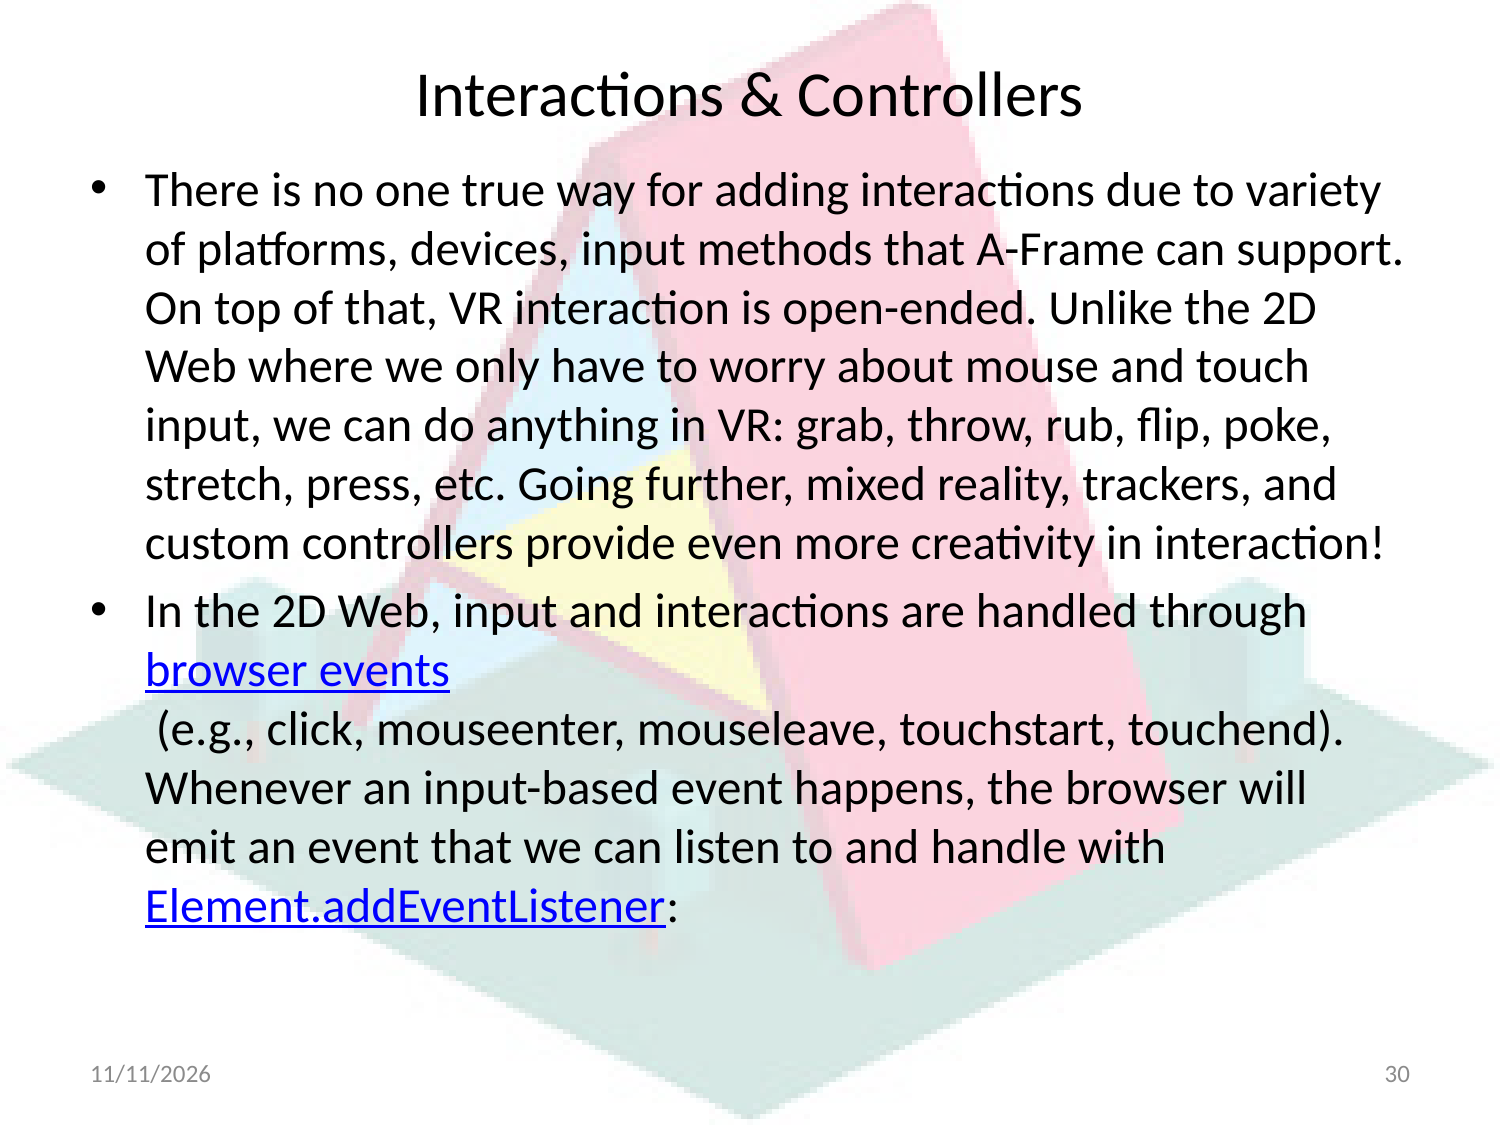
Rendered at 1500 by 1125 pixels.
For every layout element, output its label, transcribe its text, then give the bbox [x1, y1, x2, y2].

slide_number 30 [1074, 1042, 1425, 1103]
list There is no one true way for adding interactions due to variety of platforms, devices, input methods that A-Frame can support. On top of that, VR interaction is open-ended. Unlike the 2D Web where we only have to worry about mouse and touch input, we can do anything in VR: grab, throw, rub, flip, poke, stretch, press, etc. Going further, mixed reality, trackers, and custom controllers provide even more creativity in interaction! In the 2D Web, input and interactions are handled through browser events (e.g., click, mouseenter, mouseleave, touchstart, touchend). Whenever an input-based event happens, the browser will emit an event that we can listen to and handle with Element.addEventListener: [75, 149, 1425, 1005]
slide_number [75, 1042, 425, 1103]
title Interactions & Controllers [75, 45, 1425, 138]
